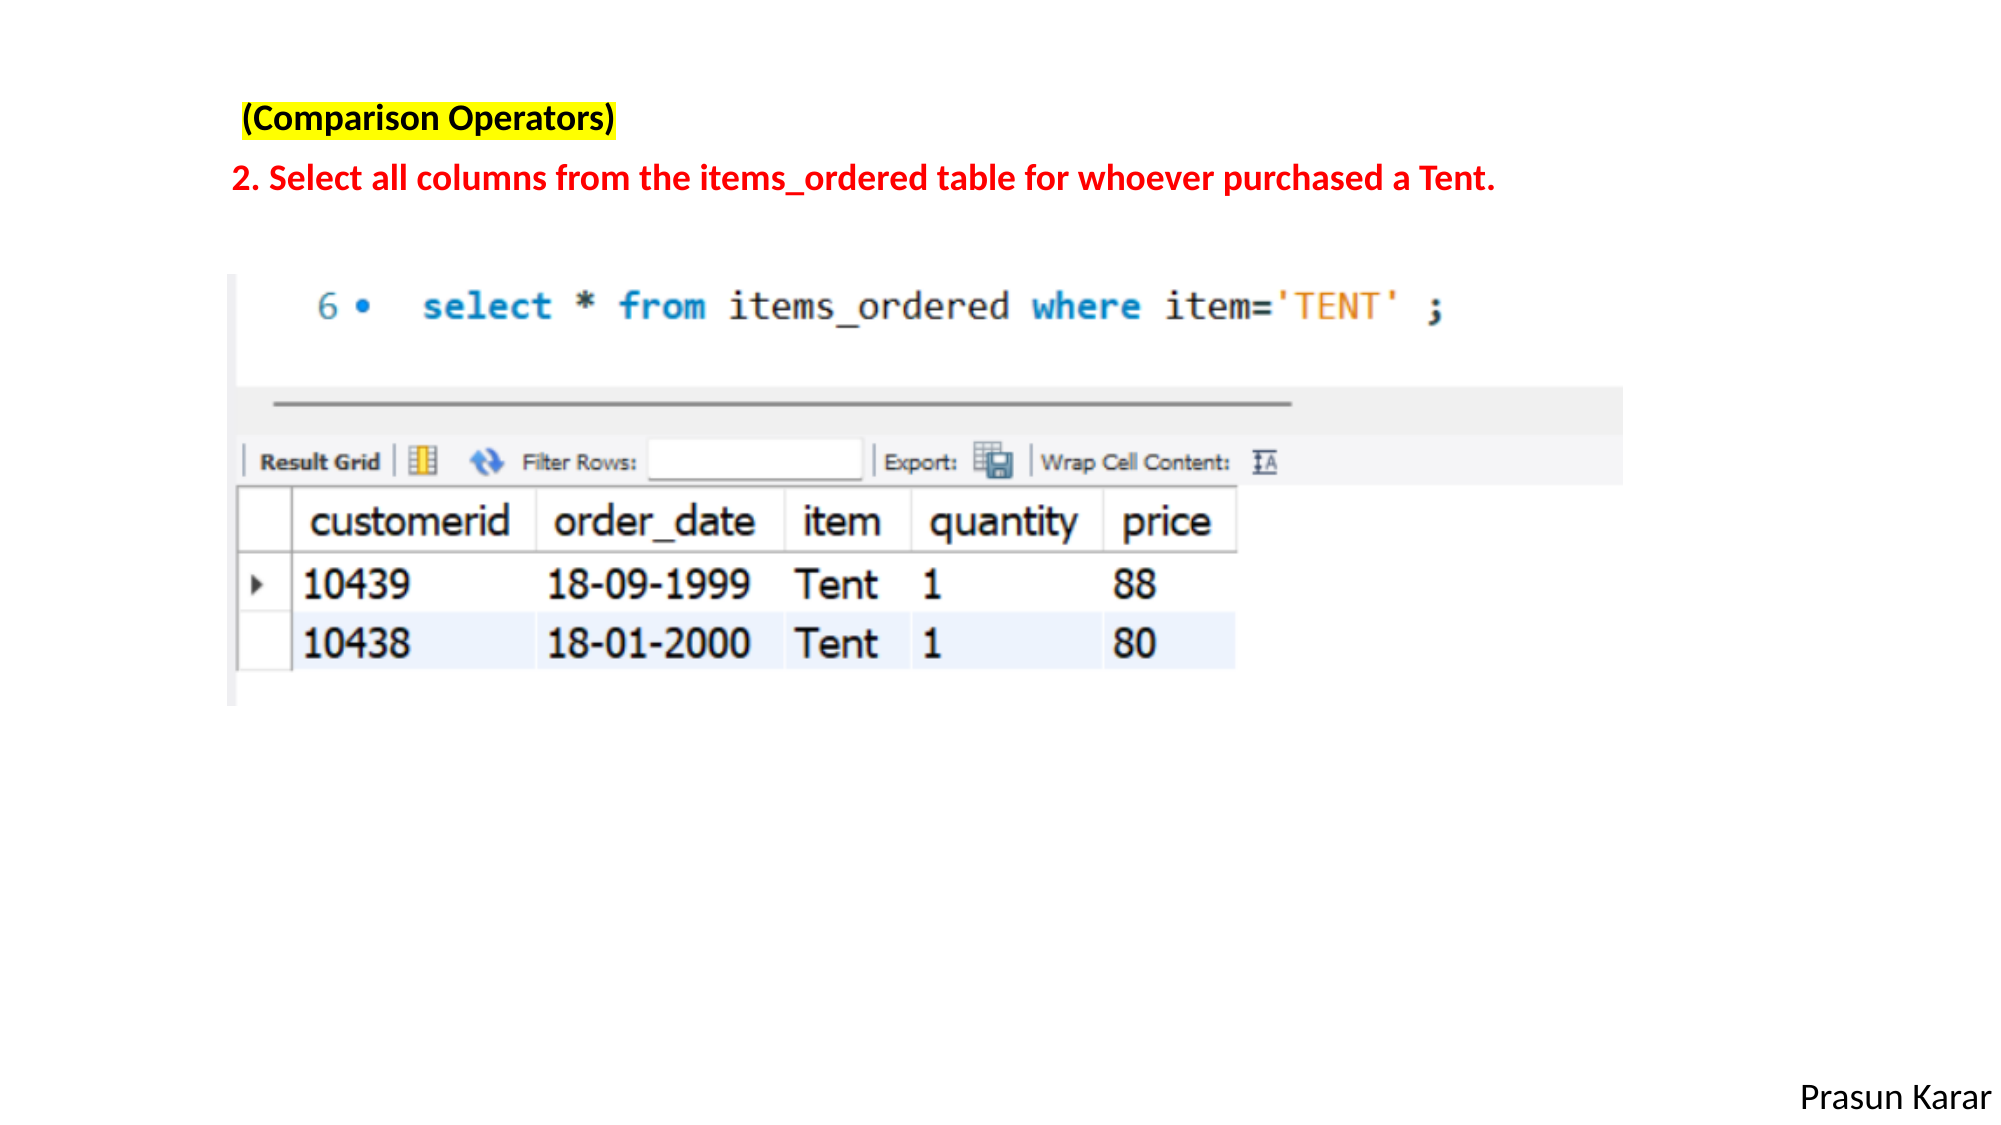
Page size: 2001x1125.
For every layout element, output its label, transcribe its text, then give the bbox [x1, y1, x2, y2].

text_box Prasun Karar [1785, 1064, 2000, 1125]
text_box 2. Select all columns from the items_ordered table for whoever purchased a Tent. [216, 145, 1513, 251]
picture [227, 274, 1623, 706]
text_box (Comparison Operators) [226, 85, 697, 146]
